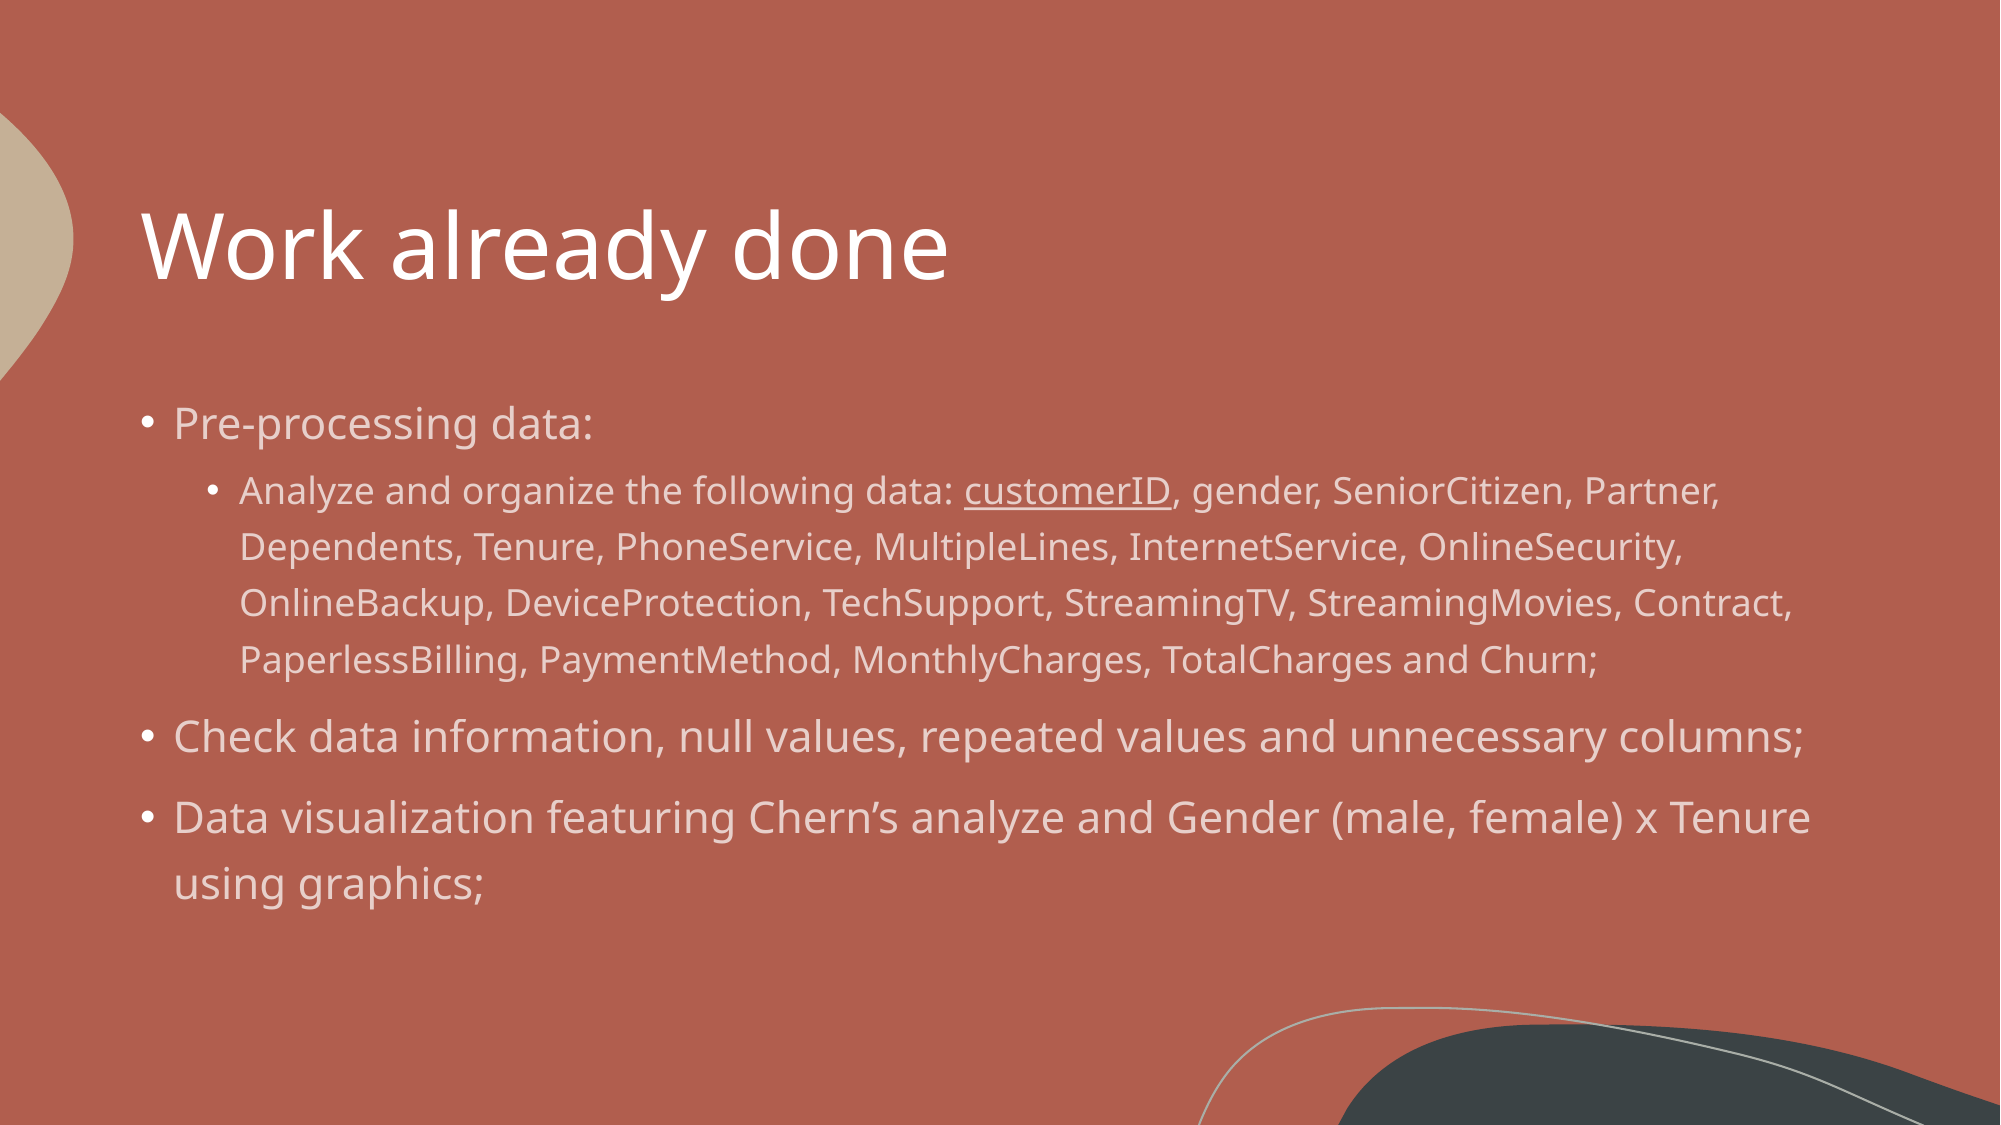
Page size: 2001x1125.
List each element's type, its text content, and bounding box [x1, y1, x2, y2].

list Pre-processing data: Analyze and organize the following data: customerID, gender, SeniorCitizen, Partner, Dependents, Tenure, PhoneService, MultipleLines, InternetService, OnlineSecurity, OnlineBackup, DeviceProtection, TechSupport, StreamingTV, StreamingMovies, Contract, PaperlessBilling, PaymentMethod, MonthlyCharges, TotalCharges and Churn; Check data information, null values, repeated values and unnecessary columns; Data visualization featuring Chern’s analyze and Gender (male, female) x Tenure using graphics; [125, 375, 1875, 1002]
title Work already done [125, 125, 1875, 375]
